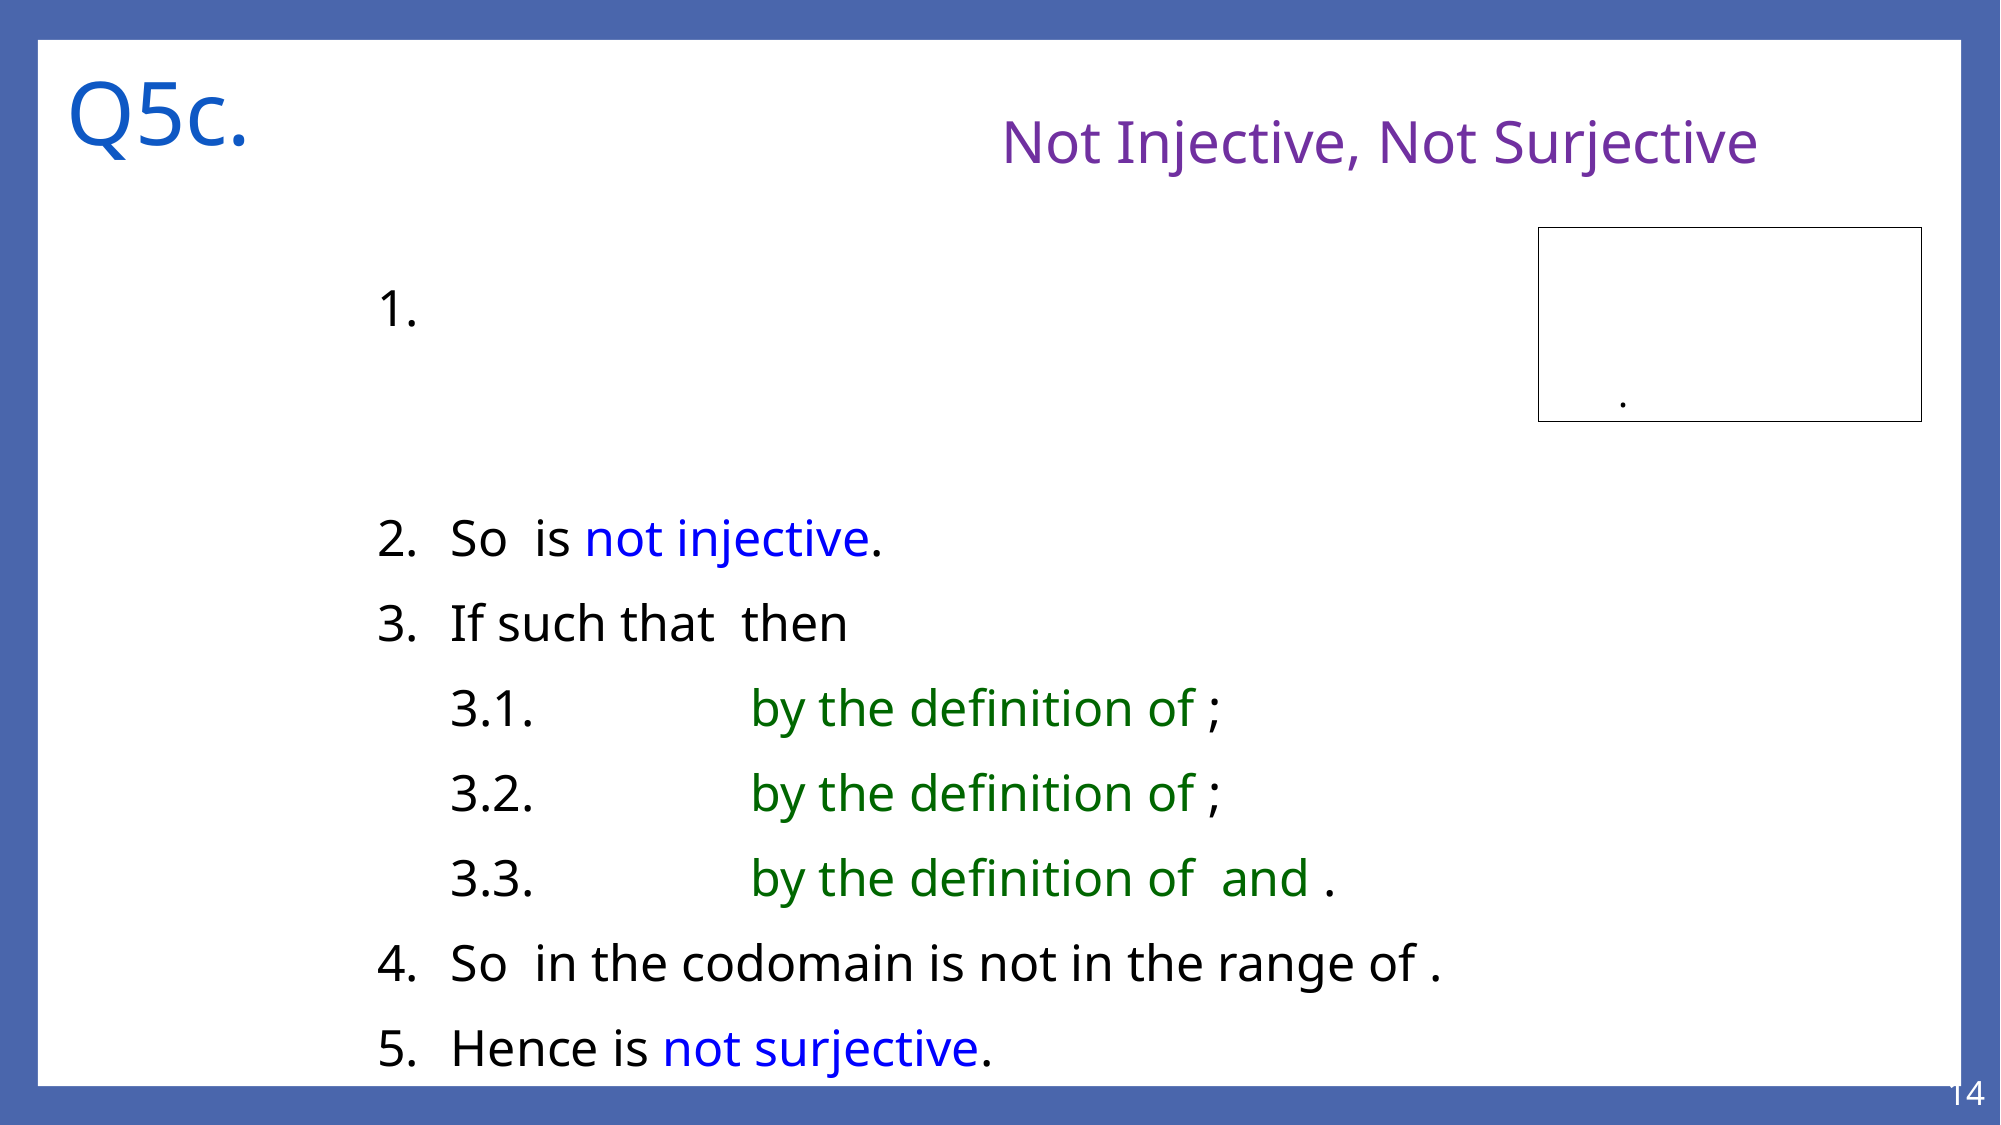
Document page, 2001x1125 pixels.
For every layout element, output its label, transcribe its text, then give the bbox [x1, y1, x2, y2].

text_box Not Injective, Not Surjective [986, 98, 1774, 184]
title Q5c. [51, 37, 268, 185]
slide_number 14 [1720, 1065, 2000, 1125]
